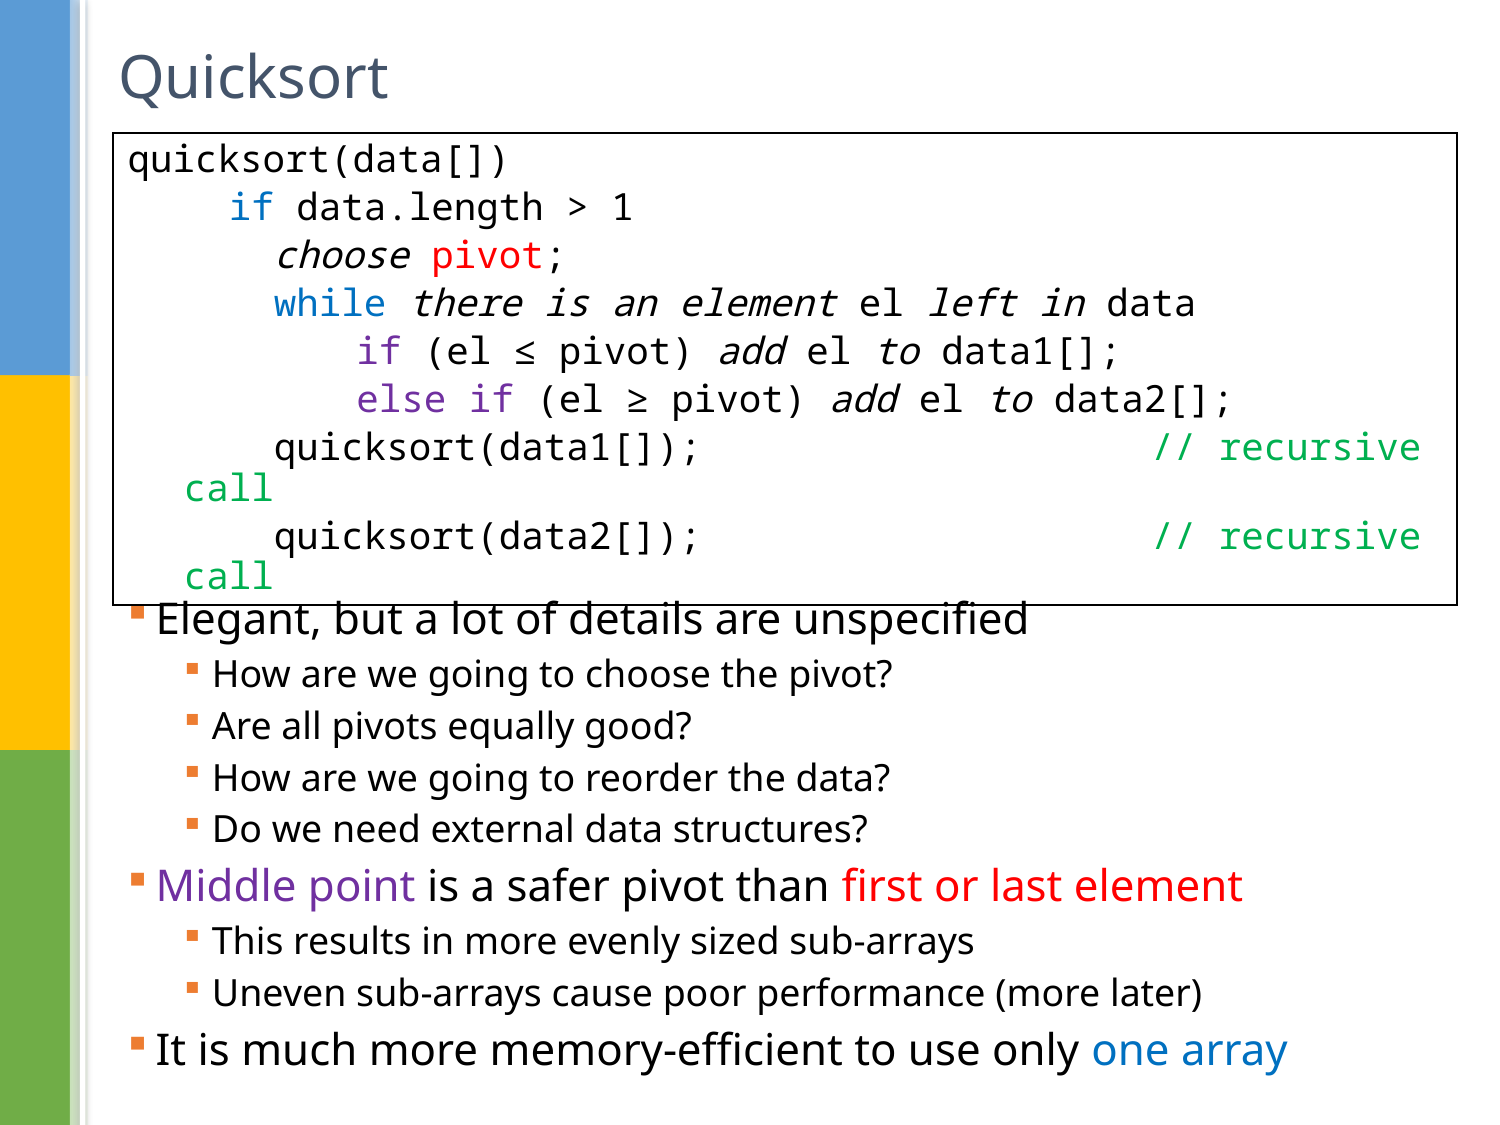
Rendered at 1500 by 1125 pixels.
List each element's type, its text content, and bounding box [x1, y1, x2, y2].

text_box quicksort(data[]) if data.length > 1 choose pivot; while there is an element el left in data if (el ≤ pivot) add el to data1[]; else if (el ≥ pivot) add el to data2[]; quicksort(data1[]); // recursive call quicksort(data2[]); // recursive call [112, 133, 1458, 606]
title Quicksort [103, 31, 1444, 119]
list Elegant, but a lot of details are unspecified How are we going to choose the pivot? Are all pivots equally good? How are we going to reorder the data? Do we need external data structures? Middle point is a safer pivot than first or last element This results in more evenly sized sub-arrays Uneven sub-arrays cause poor performance (more later) It is much more memory-efficient to use only one array [112, 606, 1434, 1102]
